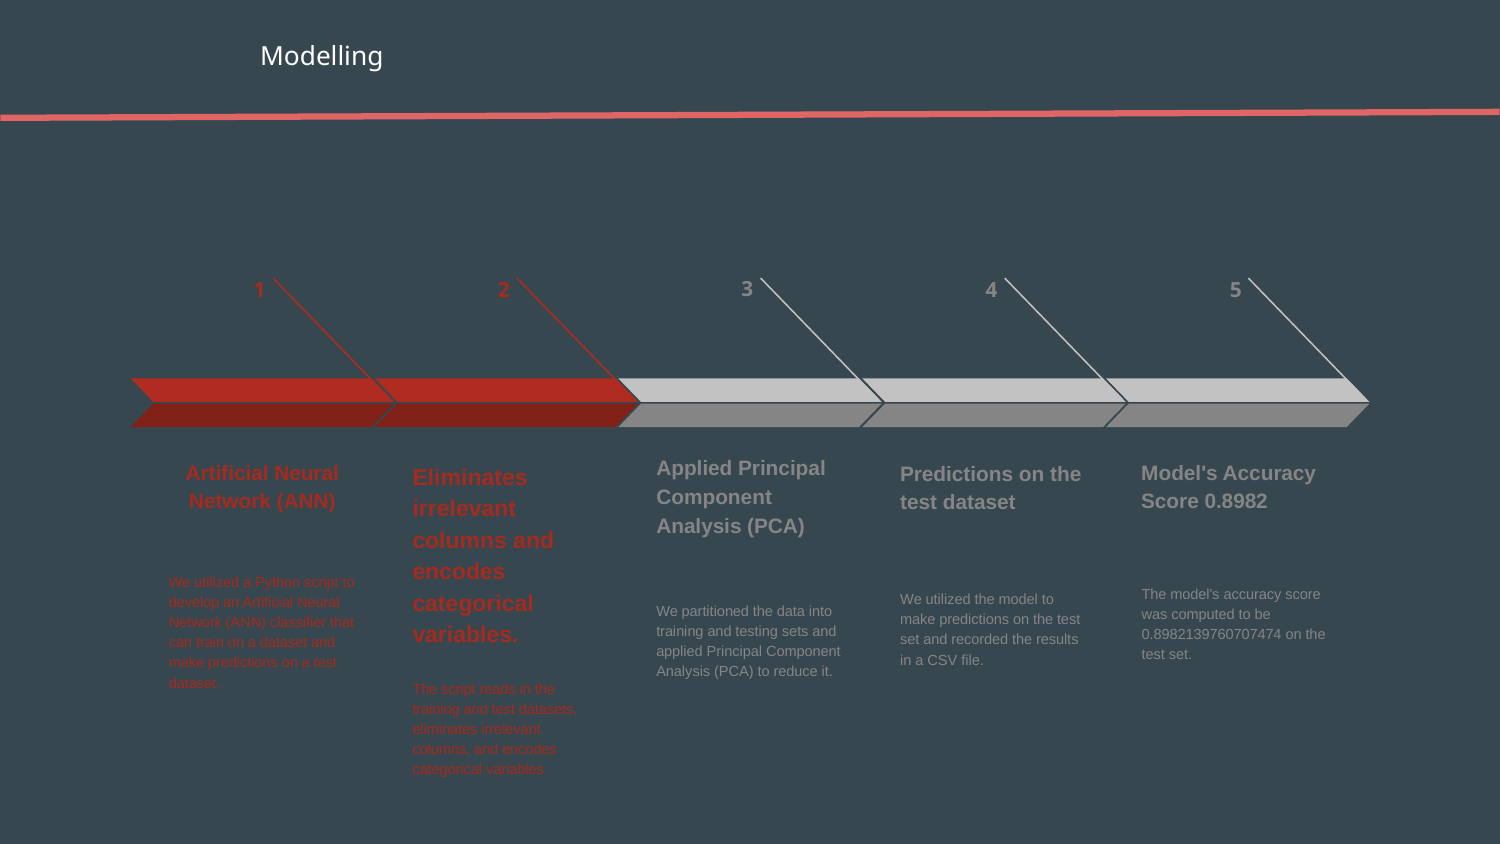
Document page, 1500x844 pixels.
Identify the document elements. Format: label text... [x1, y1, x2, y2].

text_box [1105, 257, 1370, 689]
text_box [130, 257, 373, 677]
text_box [617, 256, 882, 706]
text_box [374, 257, 639, 784]
title Modelling [0, 23, 1398, 110]
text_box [0, 111, 1500, 119]
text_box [862, 257, 1104, 694]
text_box [30, 181, 1449, 692]
